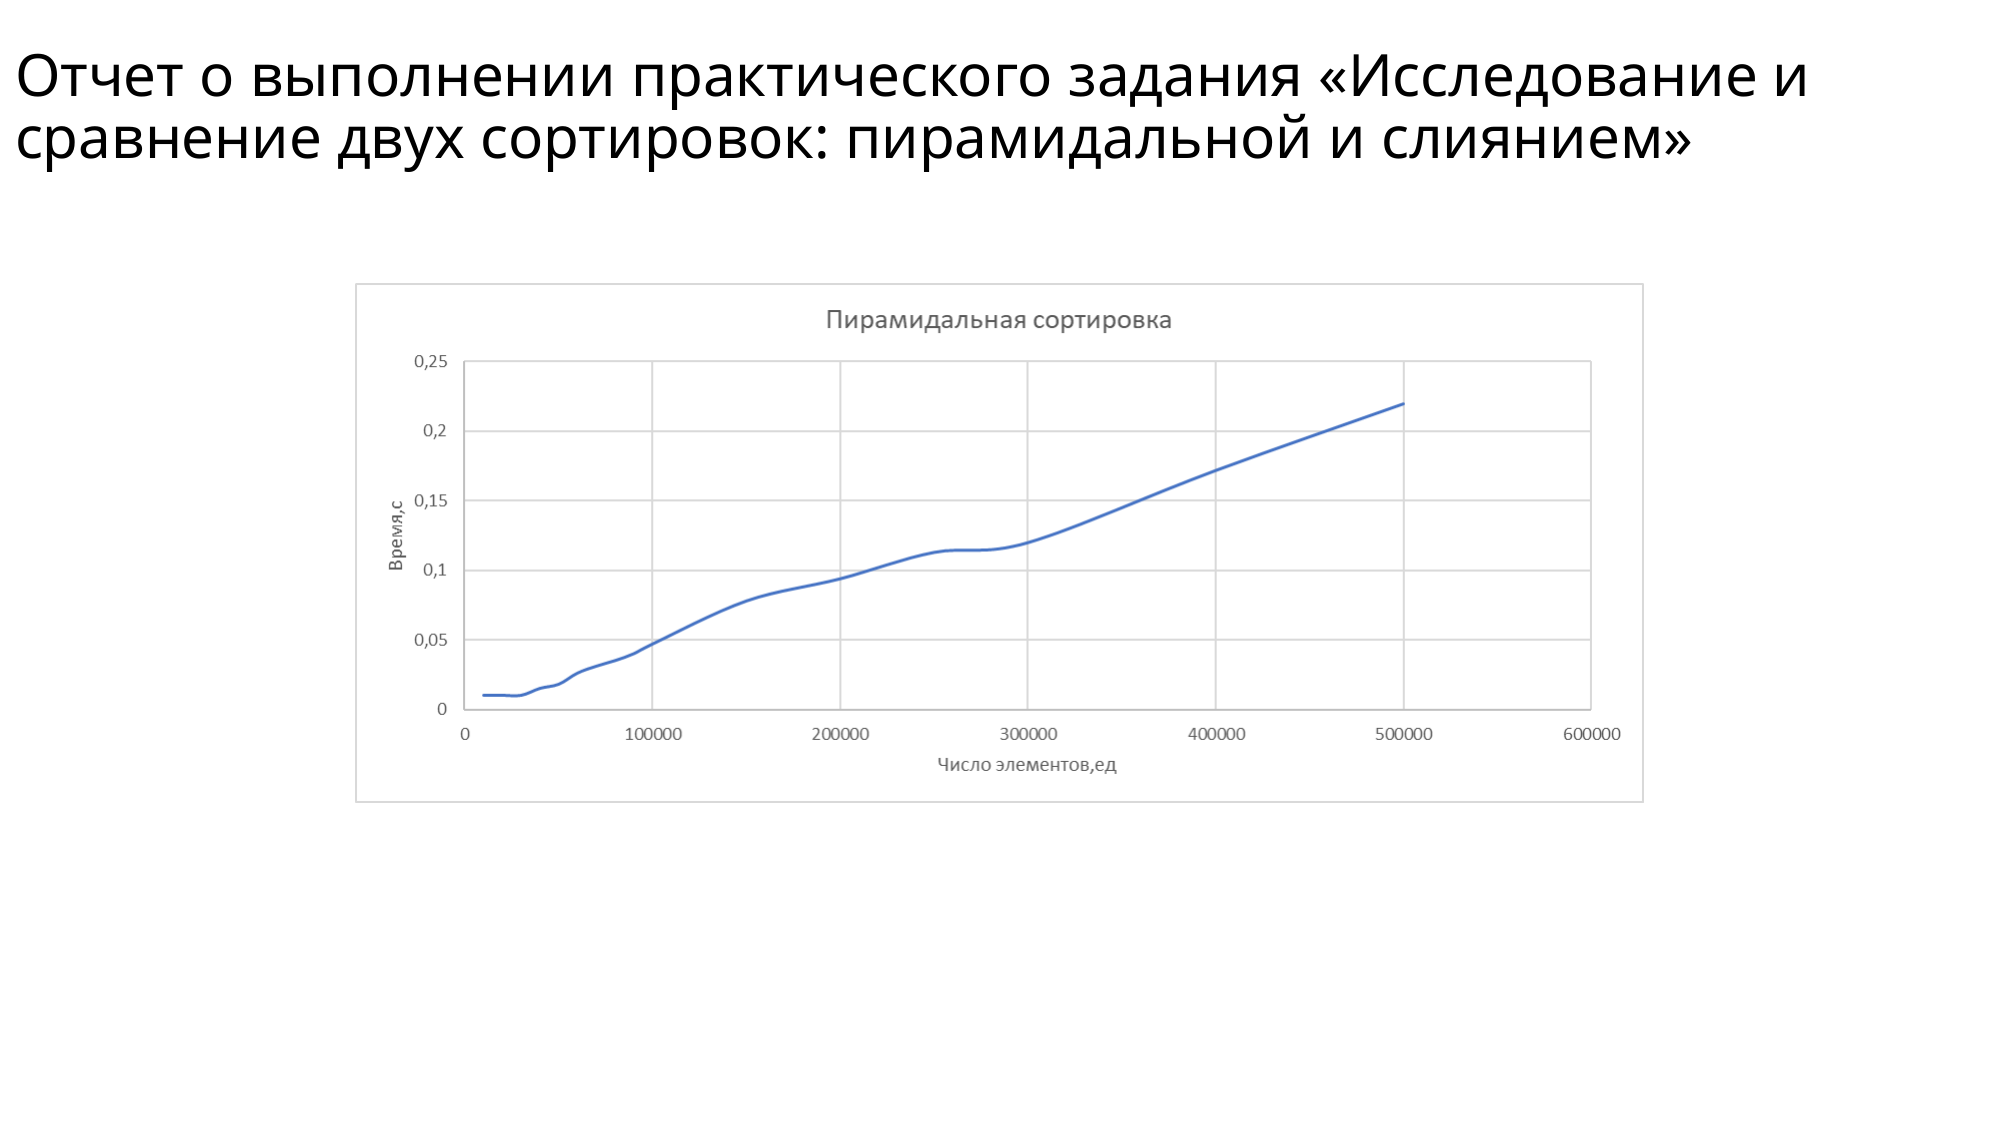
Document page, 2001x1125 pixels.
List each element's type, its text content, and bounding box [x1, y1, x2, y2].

title Отчет о выполнении практического задания «Исследование и сравнение двух сортировок: пирамидальной и слиянием» [0, 0, 2000, 218]
picture [355, 283, 1644, 803]
